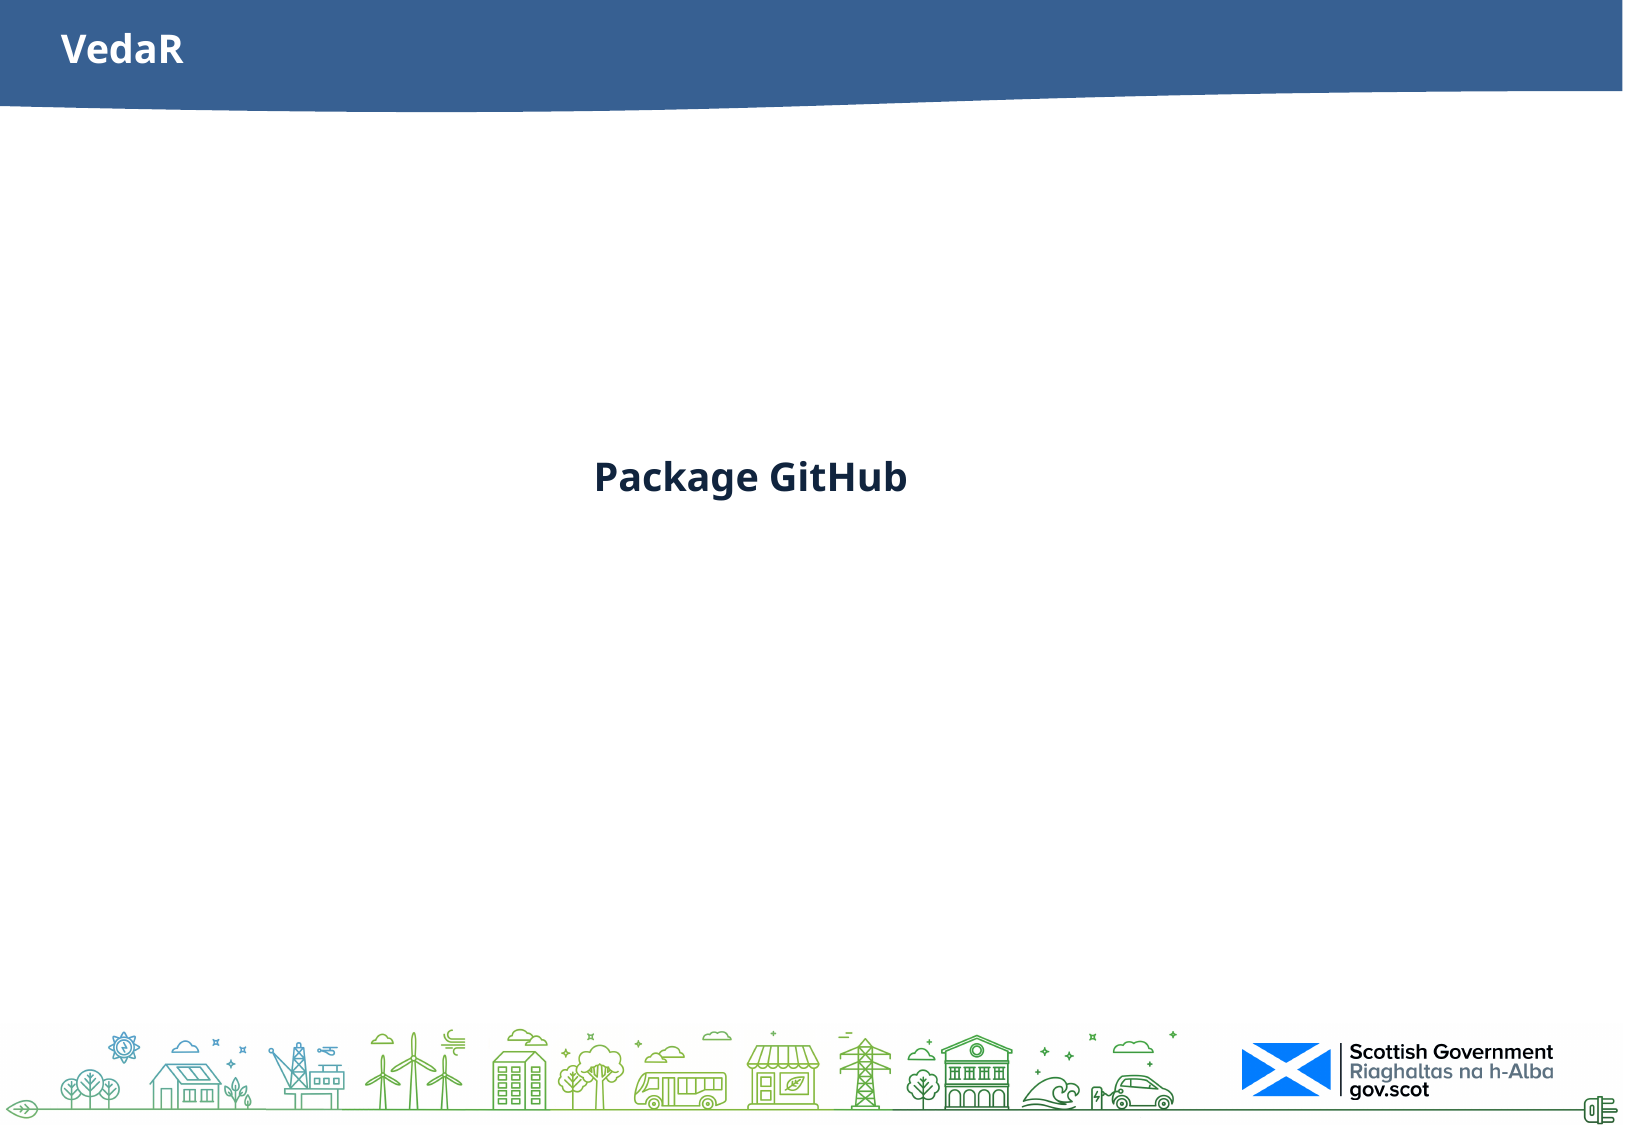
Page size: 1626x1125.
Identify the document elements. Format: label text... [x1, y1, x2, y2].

picture [0, 1023, 1623, 1125]
title VedaR [45, 7, 1581, 88]
text_box Package GitHub [578, 444, 924, 507]
